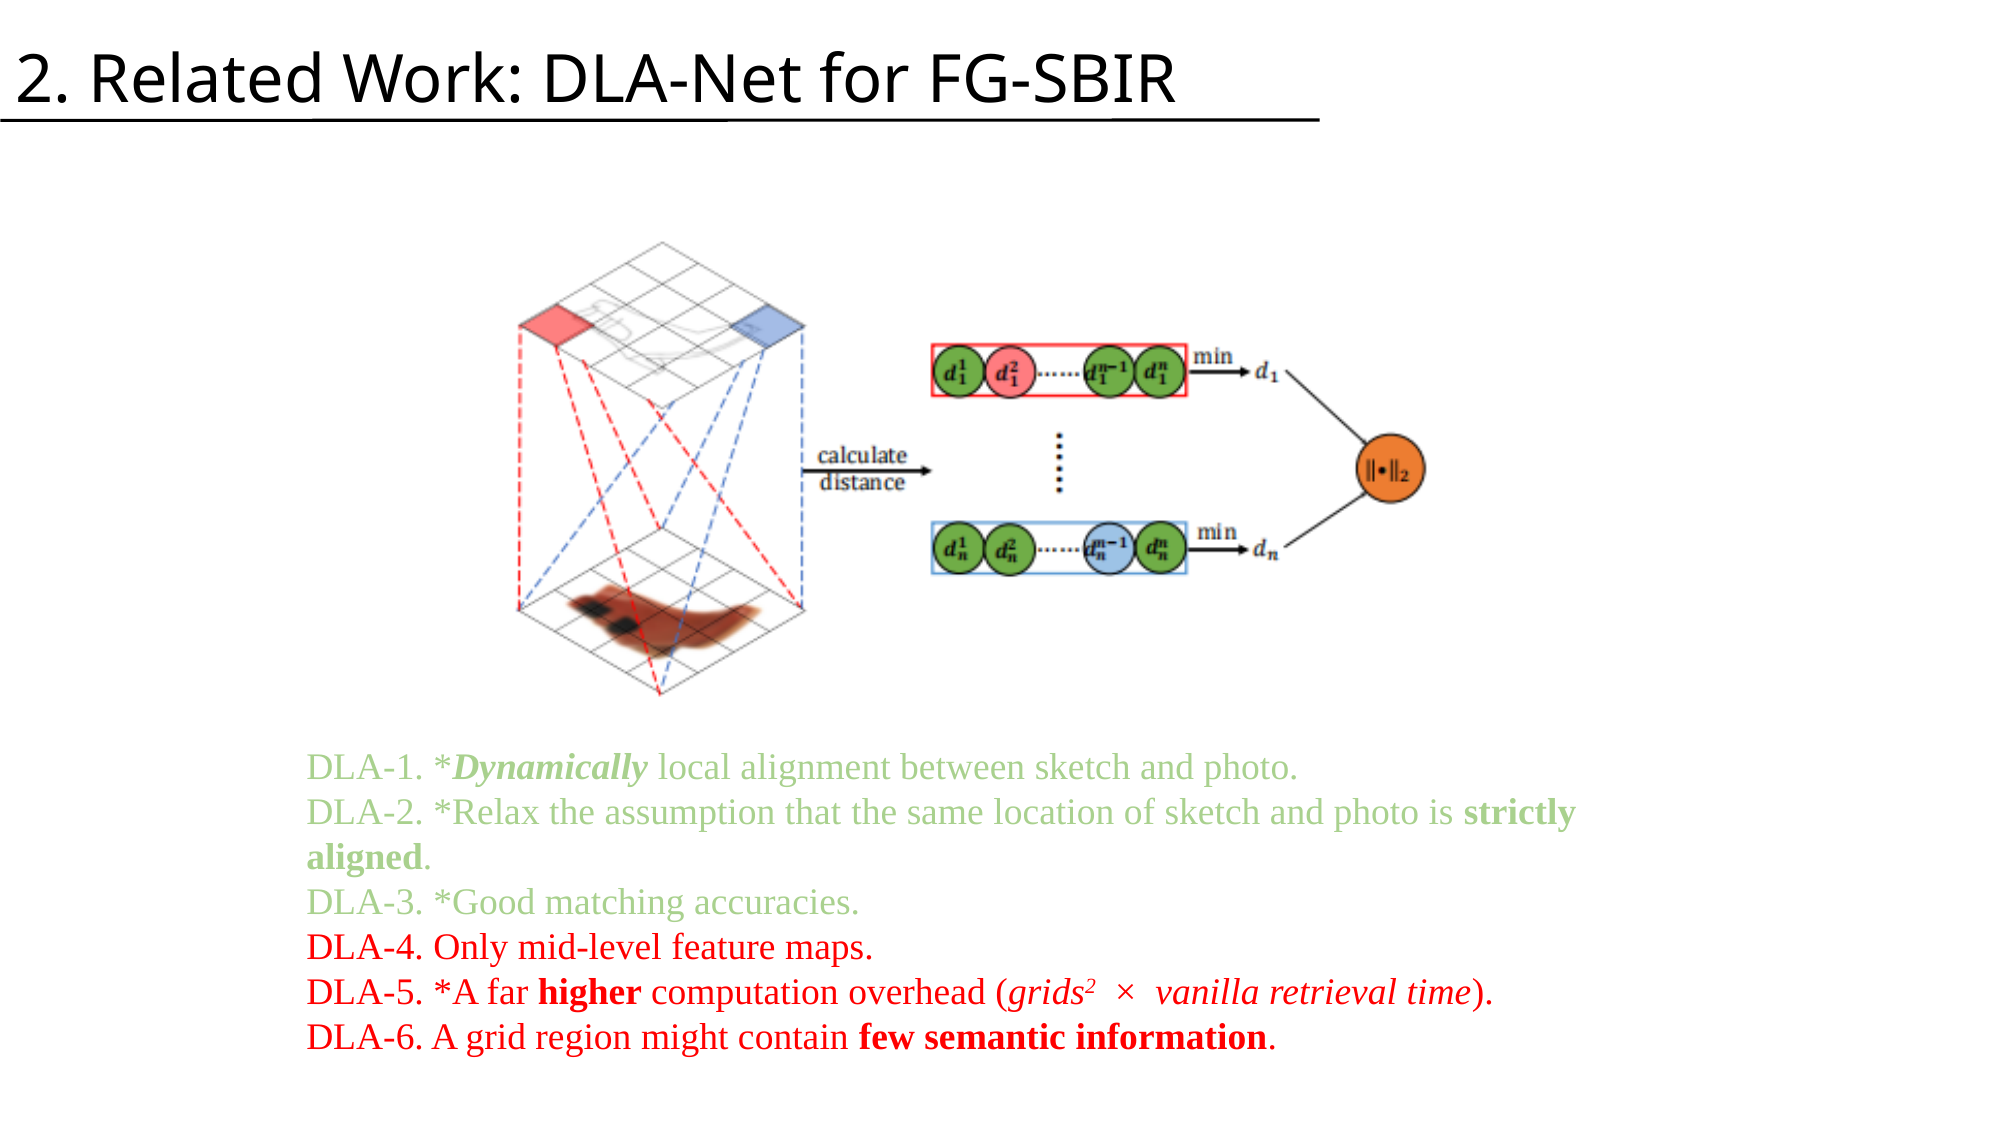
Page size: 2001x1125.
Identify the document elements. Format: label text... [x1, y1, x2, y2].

picture [496, 232, 1441, 699]
text_box 2. Related Work: DLA-Net for FG-SBIR [0, 28, 1201, 119]
text_box DLA-1. *Dynamically local alignment between sketch and photo. DLA-2. *Relax the assumption that the same location of sketch and photo is strictly aligned. DLA-3. *Good matching accuracies. DLA-4. Only mid-level feature maps. DLA-5. *A far higher computation overhead (grids2 × vanilla retrieval time). DLA-6. A grid region might contain few semantic information. [291, 734, 1720, 1065]
